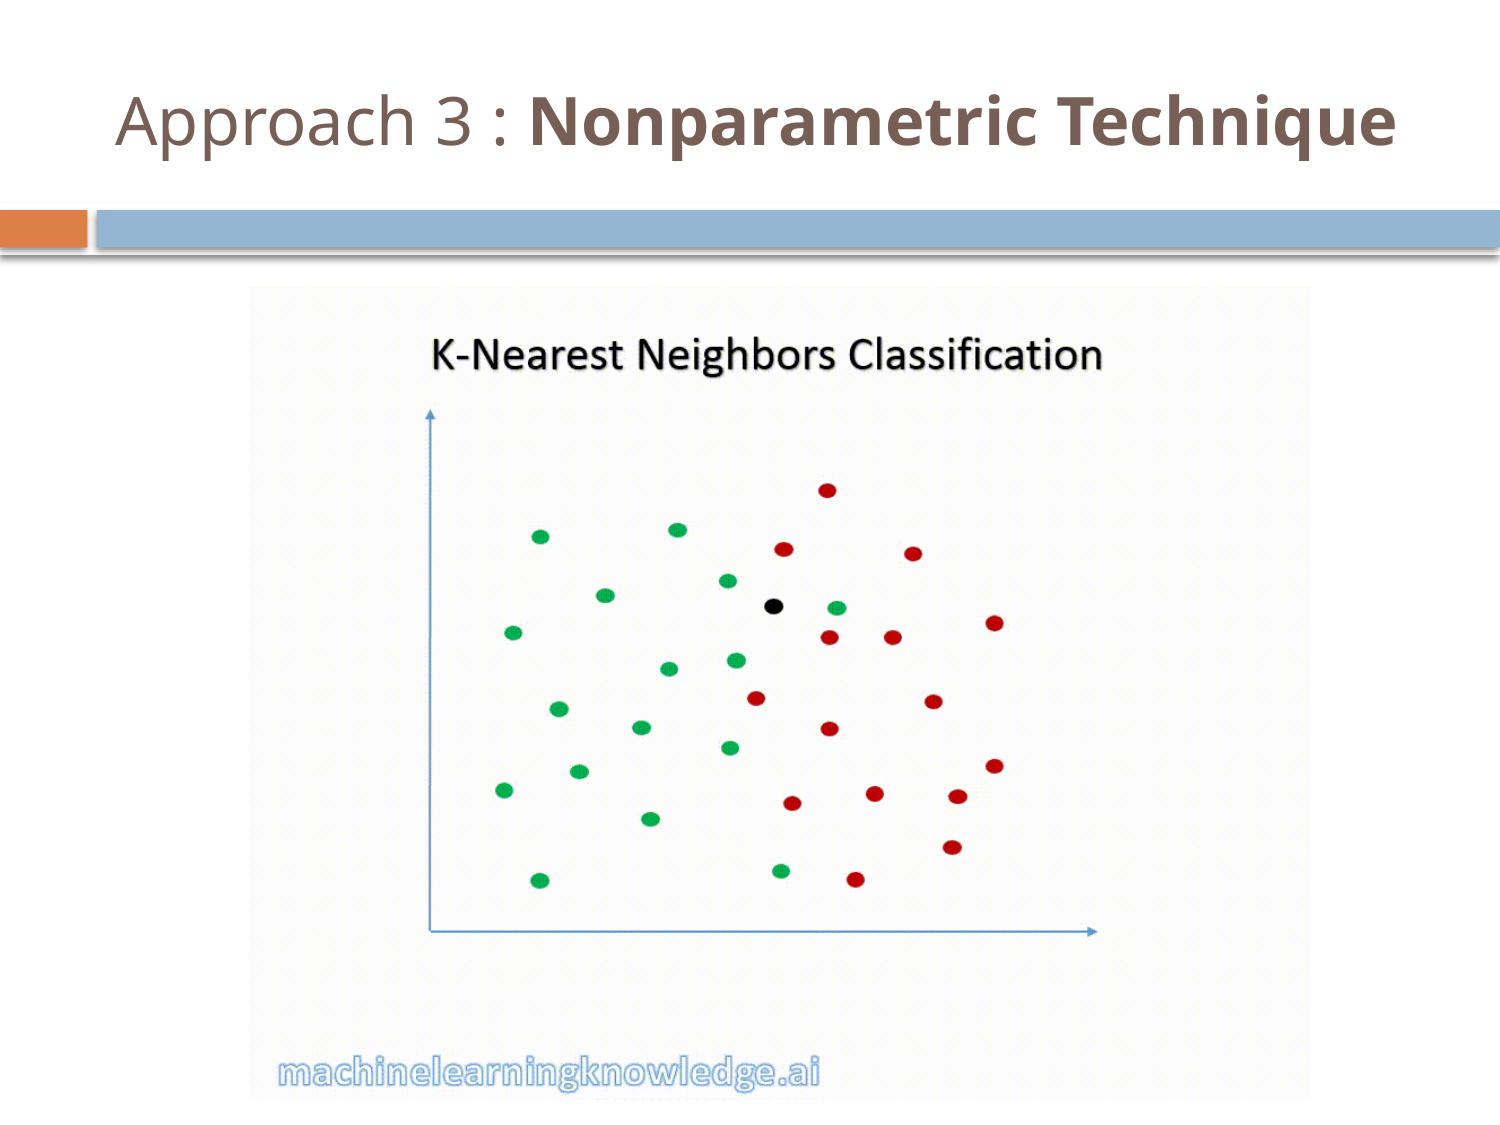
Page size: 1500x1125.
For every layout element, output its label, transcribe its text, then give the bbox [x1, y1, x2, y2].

title Approach 3 : Nonparametric Technique [100, 37, 1438, 200]
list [249, 287, 1311, 1101]
